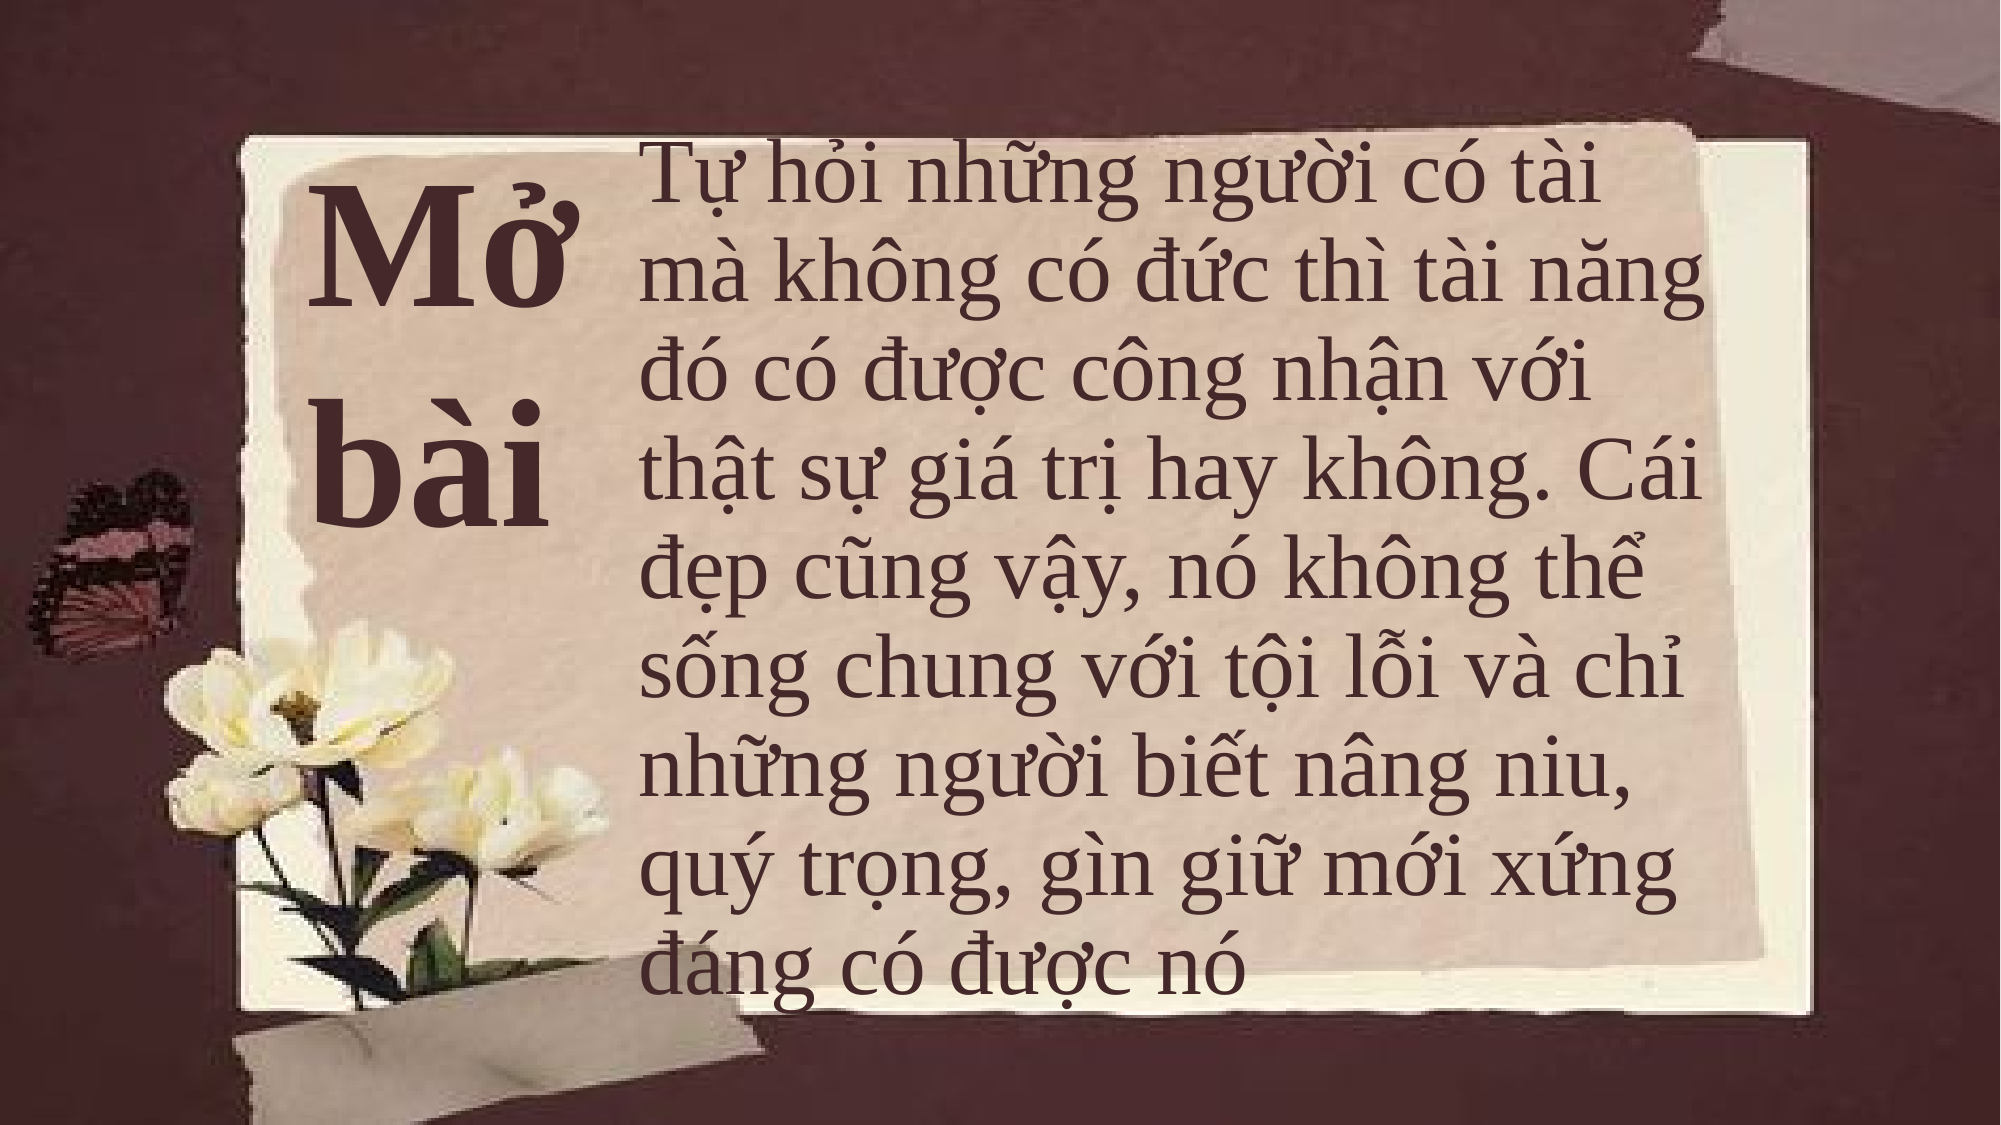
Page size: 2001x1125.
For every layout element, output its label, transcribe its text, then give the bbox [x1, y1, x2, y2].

text_box Mở bài [292, 115, 661, 571]
list Tự hỏi những người có tài mà không có đức thì tài năng đó có được công nhận với thật sự giá trị hay không. Cái đẹp cũng vậy, nó không thể sống chung với tội lỗi và chỉ những người biết nâng niu, quý trọng, gìn giữ mới xứng đáng có được nó [623, 115, 1742, 1074]
picture [0, 0, 2001, 1125]
